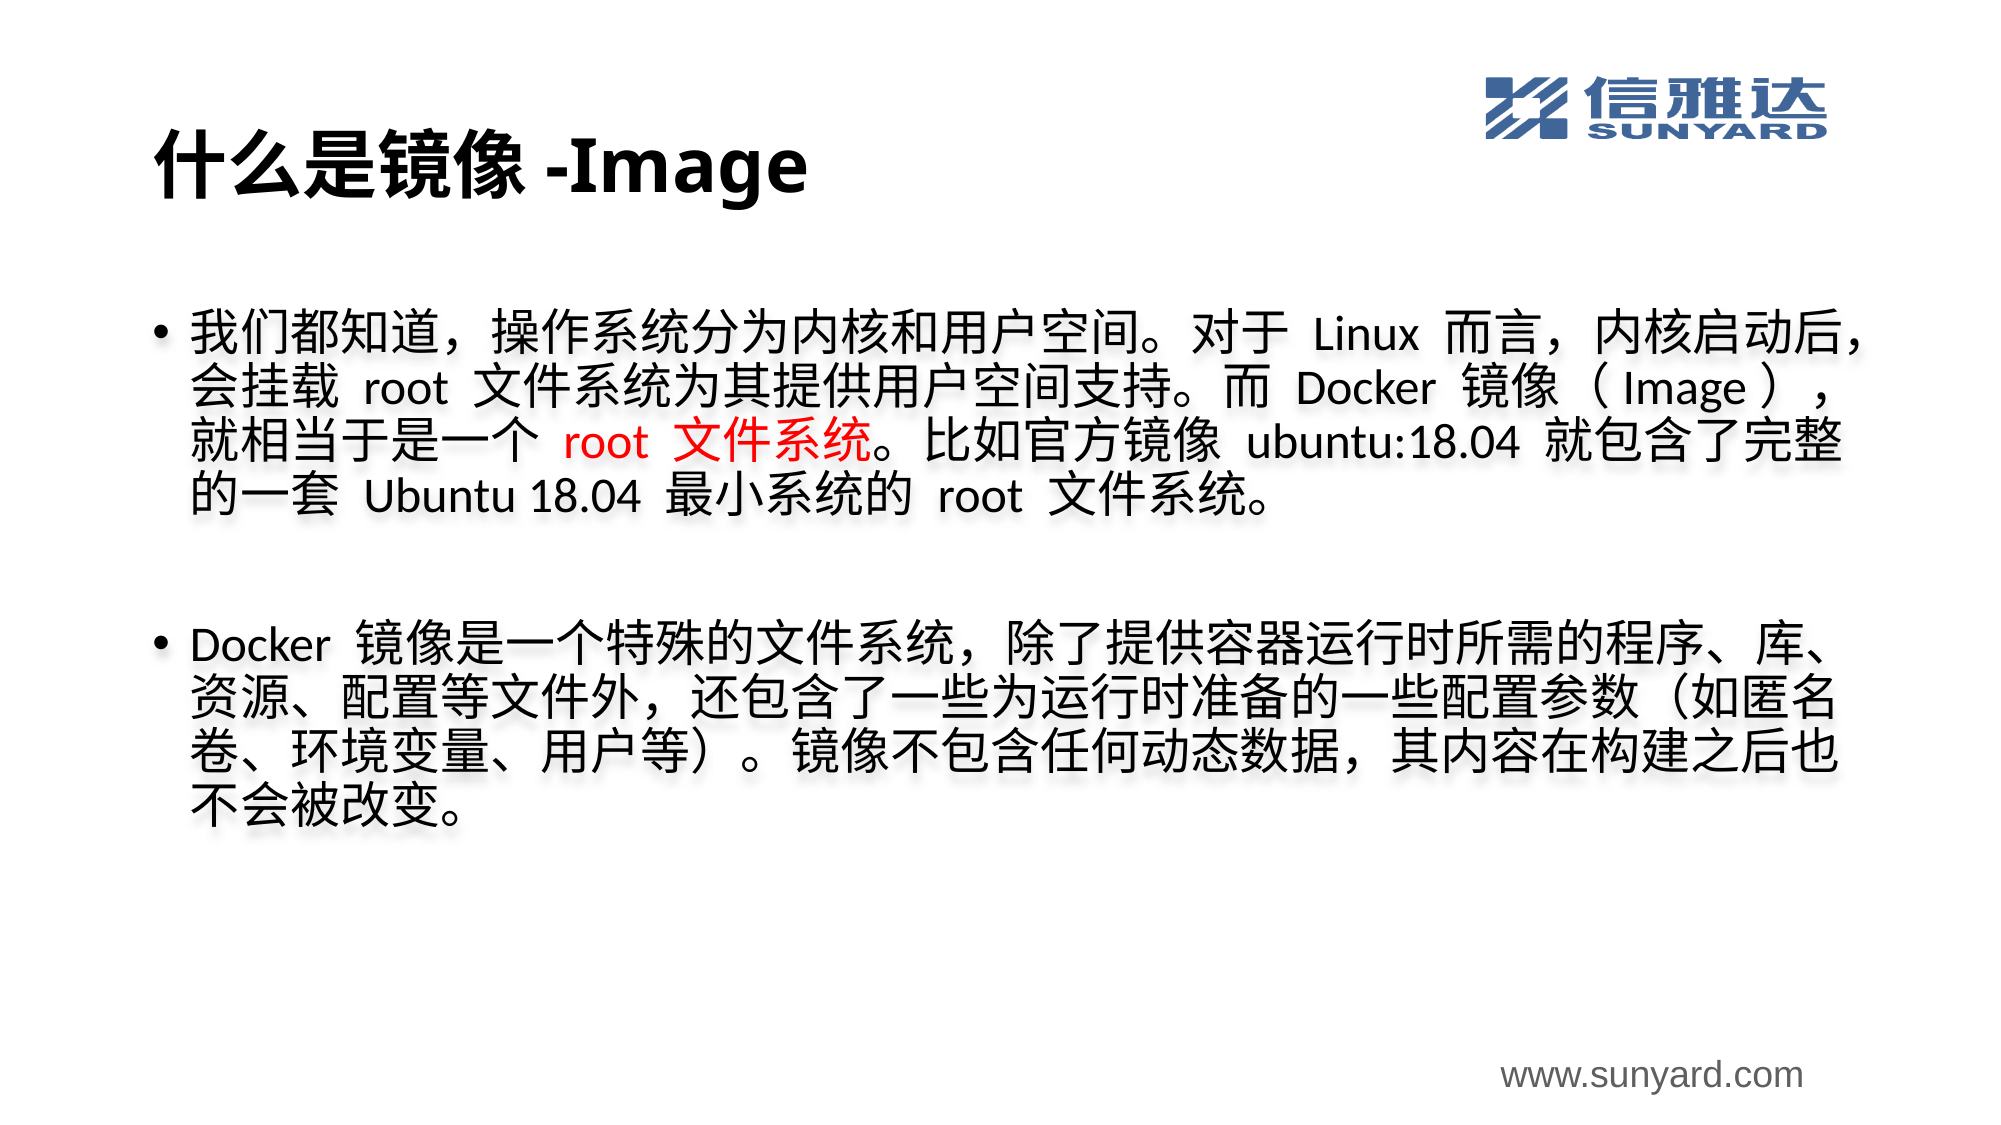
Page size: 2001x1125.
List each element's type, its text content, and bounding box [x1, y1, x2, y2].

list 我们都知道，操作系统分为内核和用户空间。对于 Linux 而言，内核启动后，会挂载 root 文件系统为其提供用户空间支持。而 Docker 镜像（Image），就相当于是一个 root 文件系统。比如官方镜像 ubuntu:18.04 就包含了完整的一套 Ubuntu 18.04 最小系统的 root 文件系统。 Docker 镜像是一个特殊的文件系统，除了提供容器运行时所需的程序、库、资源、配置等文件外，还包含了一些为运行时准备的一些配置参数（如匿名卷、环境变量、用户等）。镜像不包含任何动态数据，其内容在构建之后也不会被改变。 [137, 299, 1863, 1014]
title 什么是镜像-Image [137, 59, 1863, 277]
